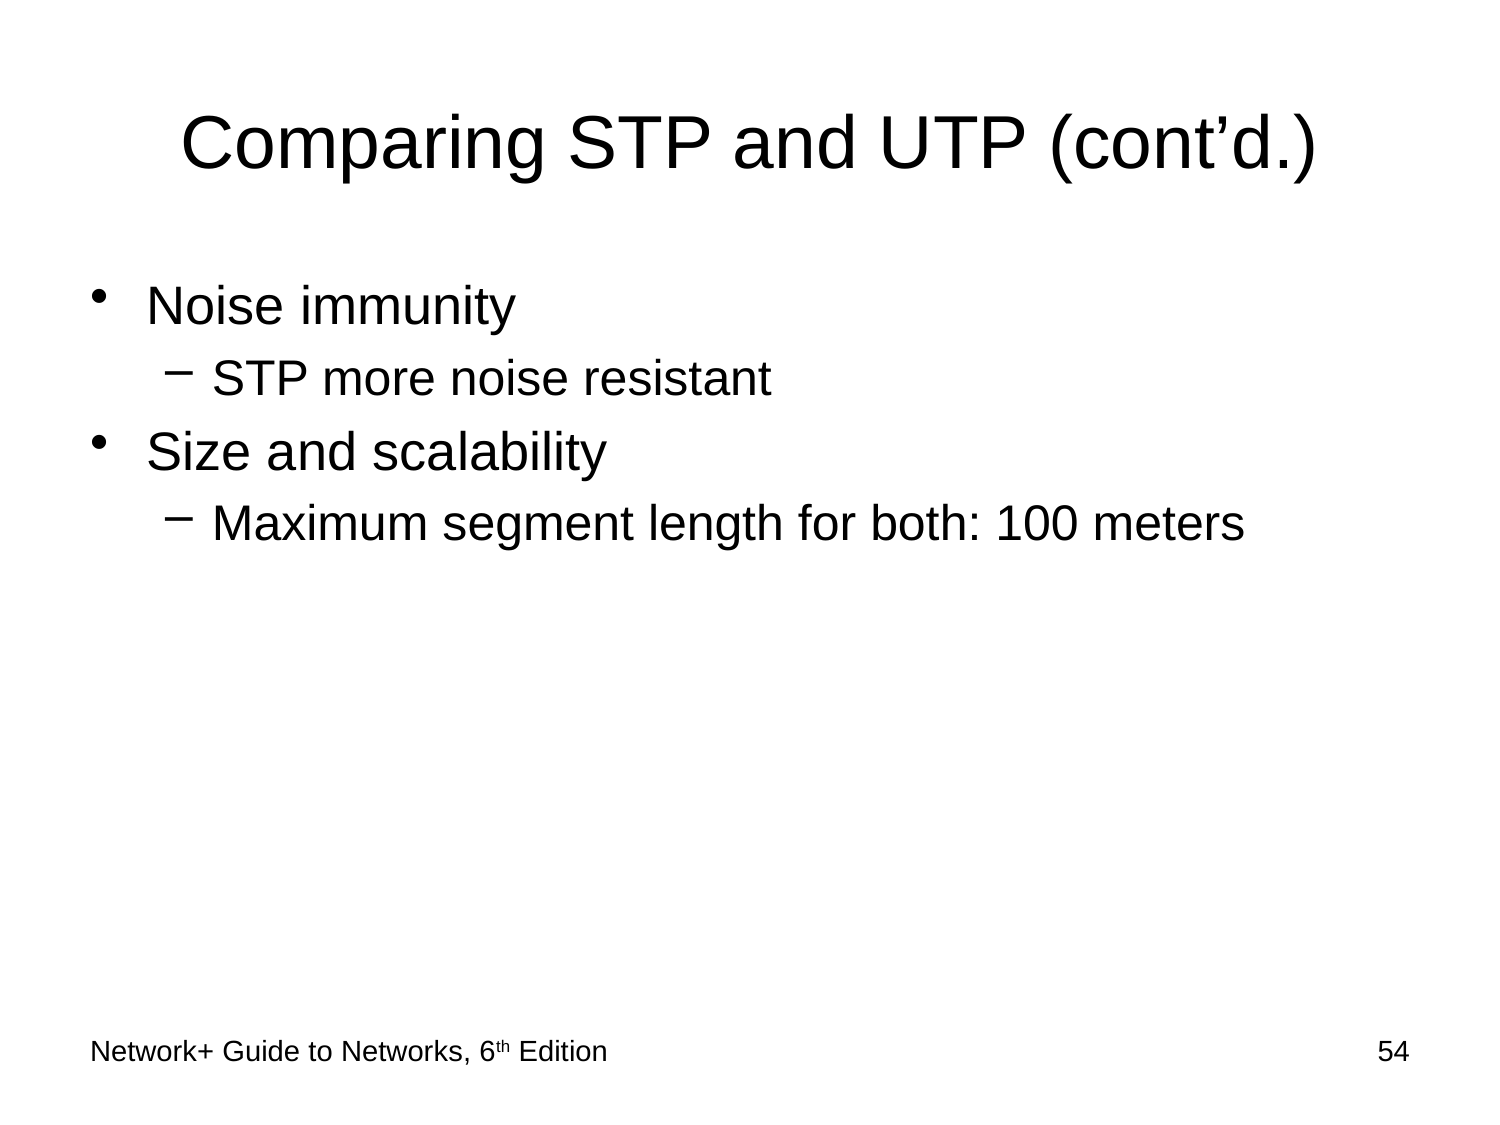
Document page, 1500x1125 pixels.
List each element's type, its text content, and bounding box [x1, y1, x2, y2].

slide_number 54 [1074, 1024, 1426, 1103]
title Comparing STP and UTP (cont’d.) [75, 45, 1425, 233]
footer Network+ Guide to Networks, 6th Edition [74, 1024, 988, 1103]
list Noise immunity STP more noise resistant Size and scalability Maximum segment length for both: 100 meters [75, 262, 1425, 1005]
